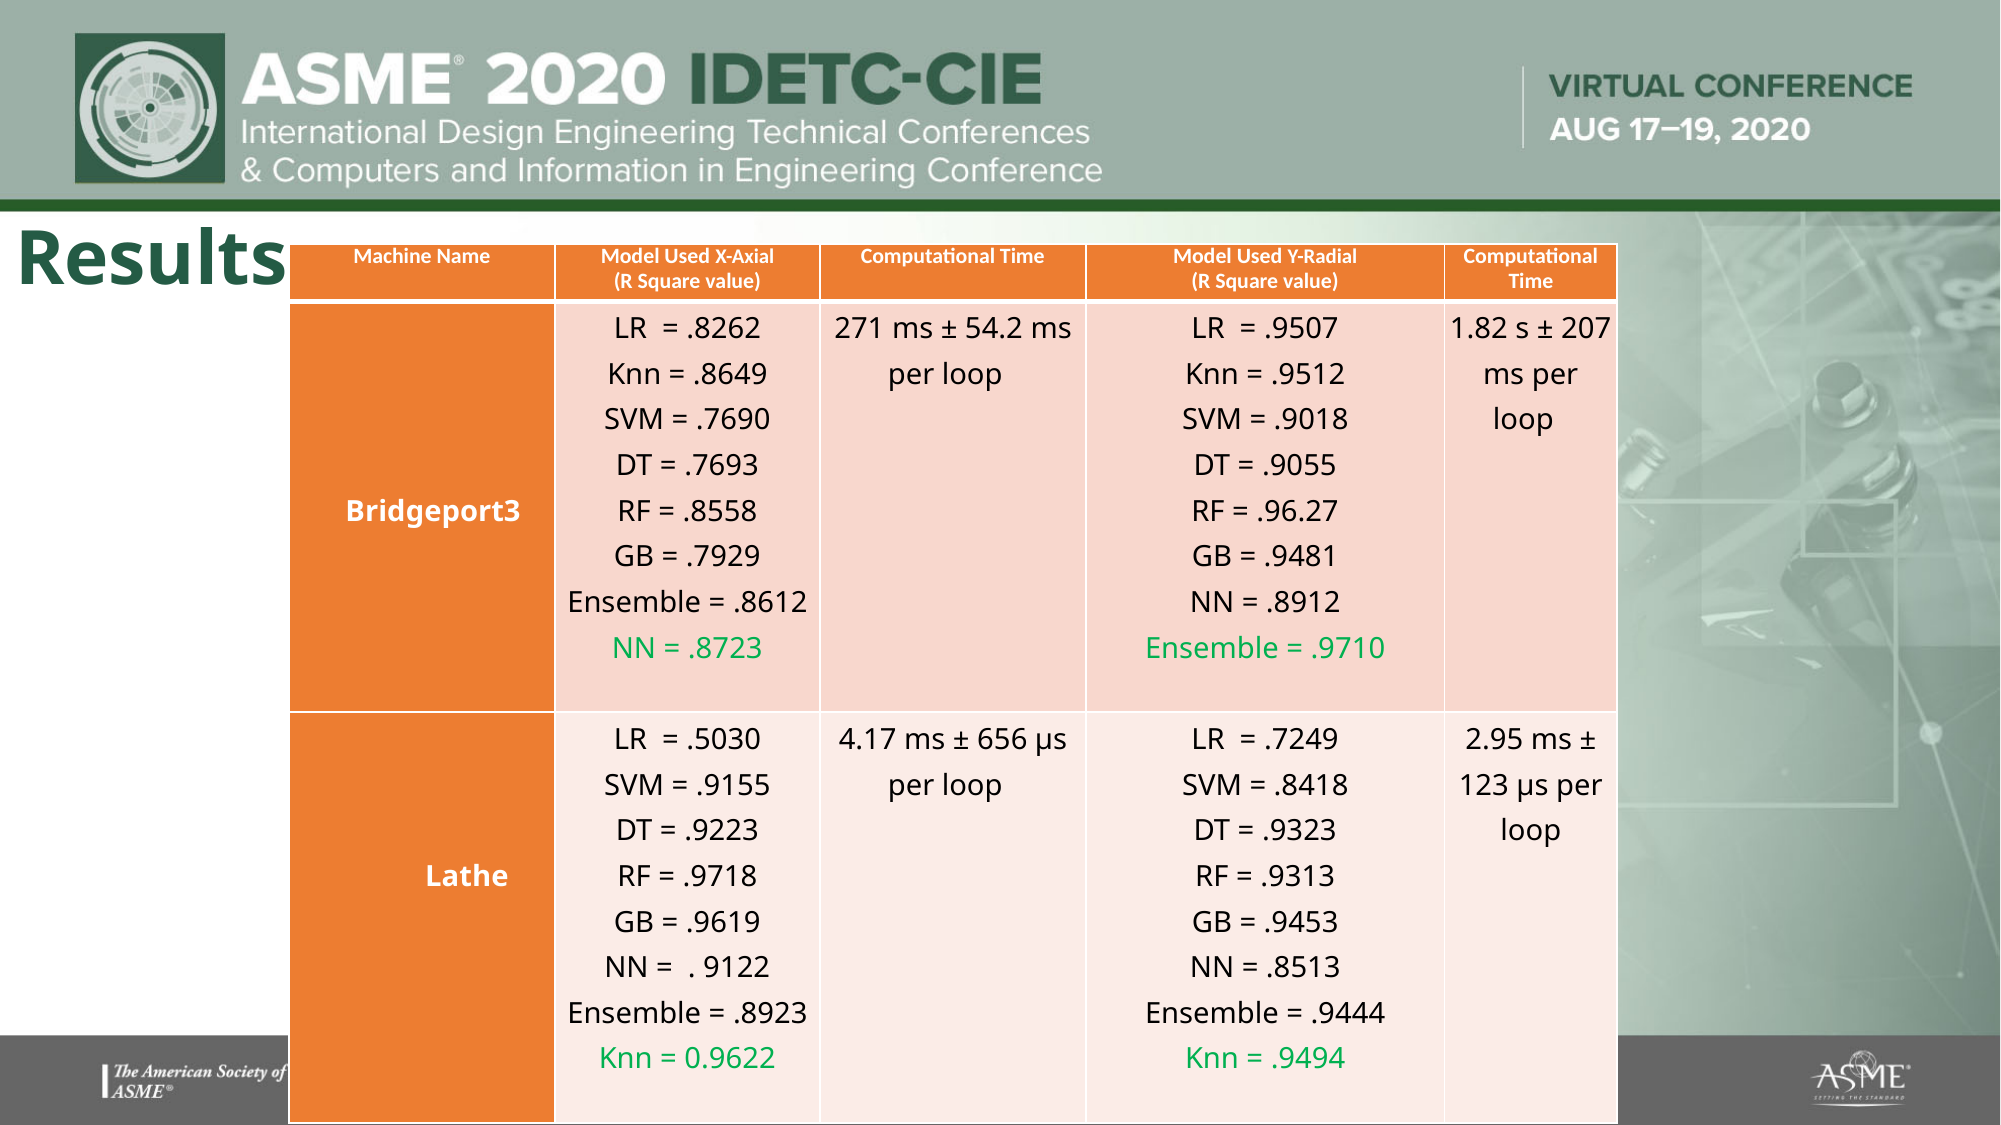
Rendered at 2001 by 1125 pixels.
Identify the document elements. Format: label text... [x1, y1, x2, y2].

table_cell 271 ms ± 54.2 ms per loop [821, 304, 1085, 711]
picture [0, 0, 2001, 1125]
table_cell 1.82 s ± 207 ms per loop [1445, 304, 1616, 711]
table_header Model Used Y-Radial (R Square value) [1087, 245, 1444, 299]
table_cell Lathe [290, 713, 554, 1122]
table_cell LR = .8262 Knn = .8649 SVM = .7690 DT = .7693 RF = .8558 GB = .7929 Ensemble = .8612 NN = .8723 [556, 304, 819, 711]
table_header Model Used X-Axial (R Square value) [556, 245, 819, 299]
table_cell Bridgeport3 [290, 304, 554, 711]
table_header Computational Time [1445, 245, 1616, 299]
table_header Machine Name [290, 245, 554, 299]
table_cell 2.95 ms ± 123 µs per loop [1445, 713, 1616, 1122]
table_cell LR = .5030 SVM = .9155 DT = .9223 RF = .9718 GB = .9619 NN = . 9122 Ensemble = .8923 Knn = 0.9622 [556, 713, 819, 1122]
title Results [0, 191, 1725, 330]
table_cell 4.17 ms ± 656 µs per loop [821, 713, 1085, 1122]
table_cell LR = .7249 SVM = .8418 DT = .9323 RF = .9313 GB = .9453 NN = .8513 Ensemble = .9444 Knn = .9494 [1087, 713, 1444, 1122]
table_cell LR = .9507 Knn = .9512 SVM = .9018 DT = .9055 RF = .96.27 GB = .9481 NN = .8912 Ensemble = .9710 [1087, 304, 1444, 711]
table_header Computational Time [821, 245, 1085, 299]
